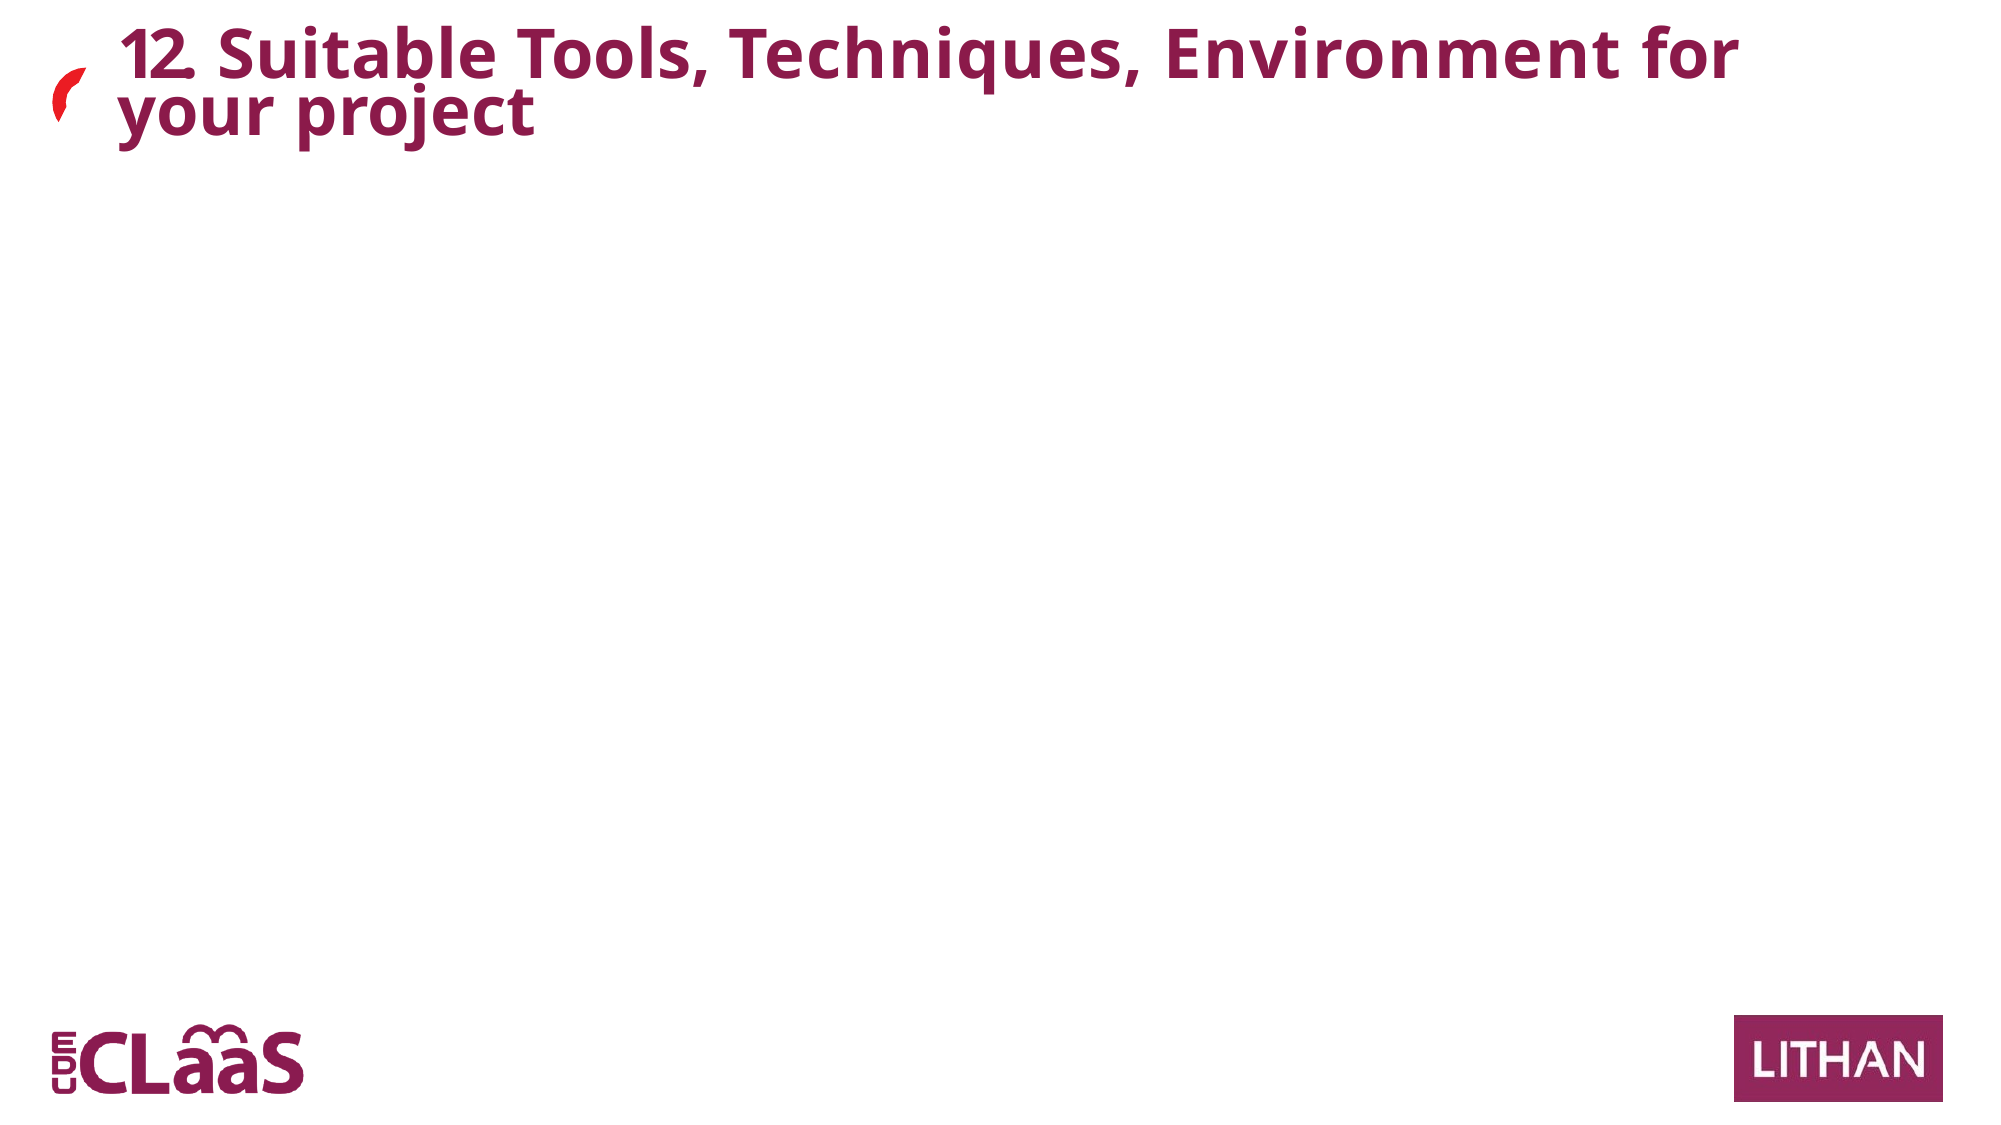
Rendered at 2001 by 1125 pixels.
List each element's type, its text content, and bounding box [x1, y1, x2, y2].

picture [1734, 1015, 1943, 1102]
picture [51, 1024, 304, 1094]
text_box 12. Suitable Tools, Techniques, Environment for your project [115, 5, 1776, 148]
